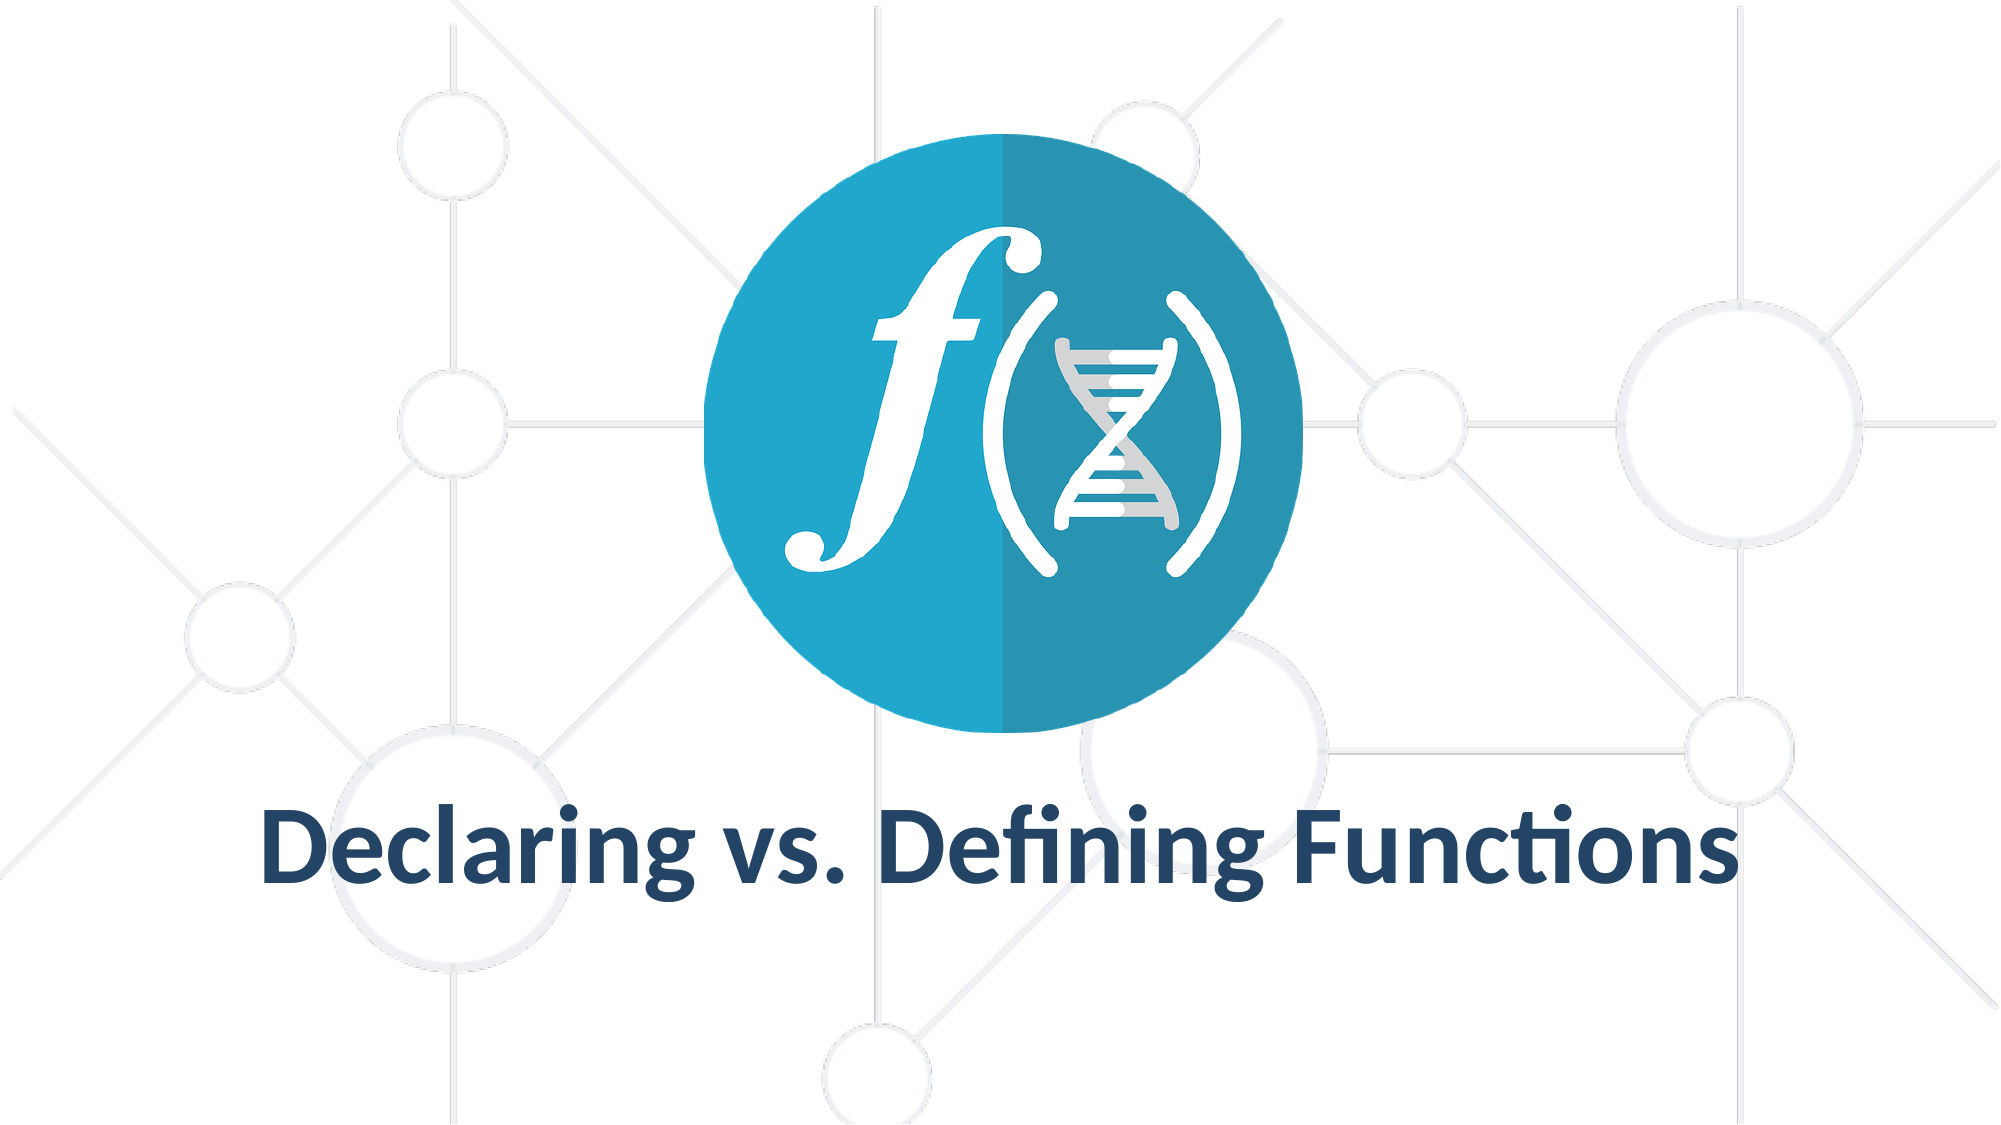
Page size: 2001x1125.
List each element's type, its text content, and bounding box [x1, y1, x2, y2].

picture [0, 0, 2001, 1124]
list Declaring vs. Defining Functions [100, 771, 1901, 898]
